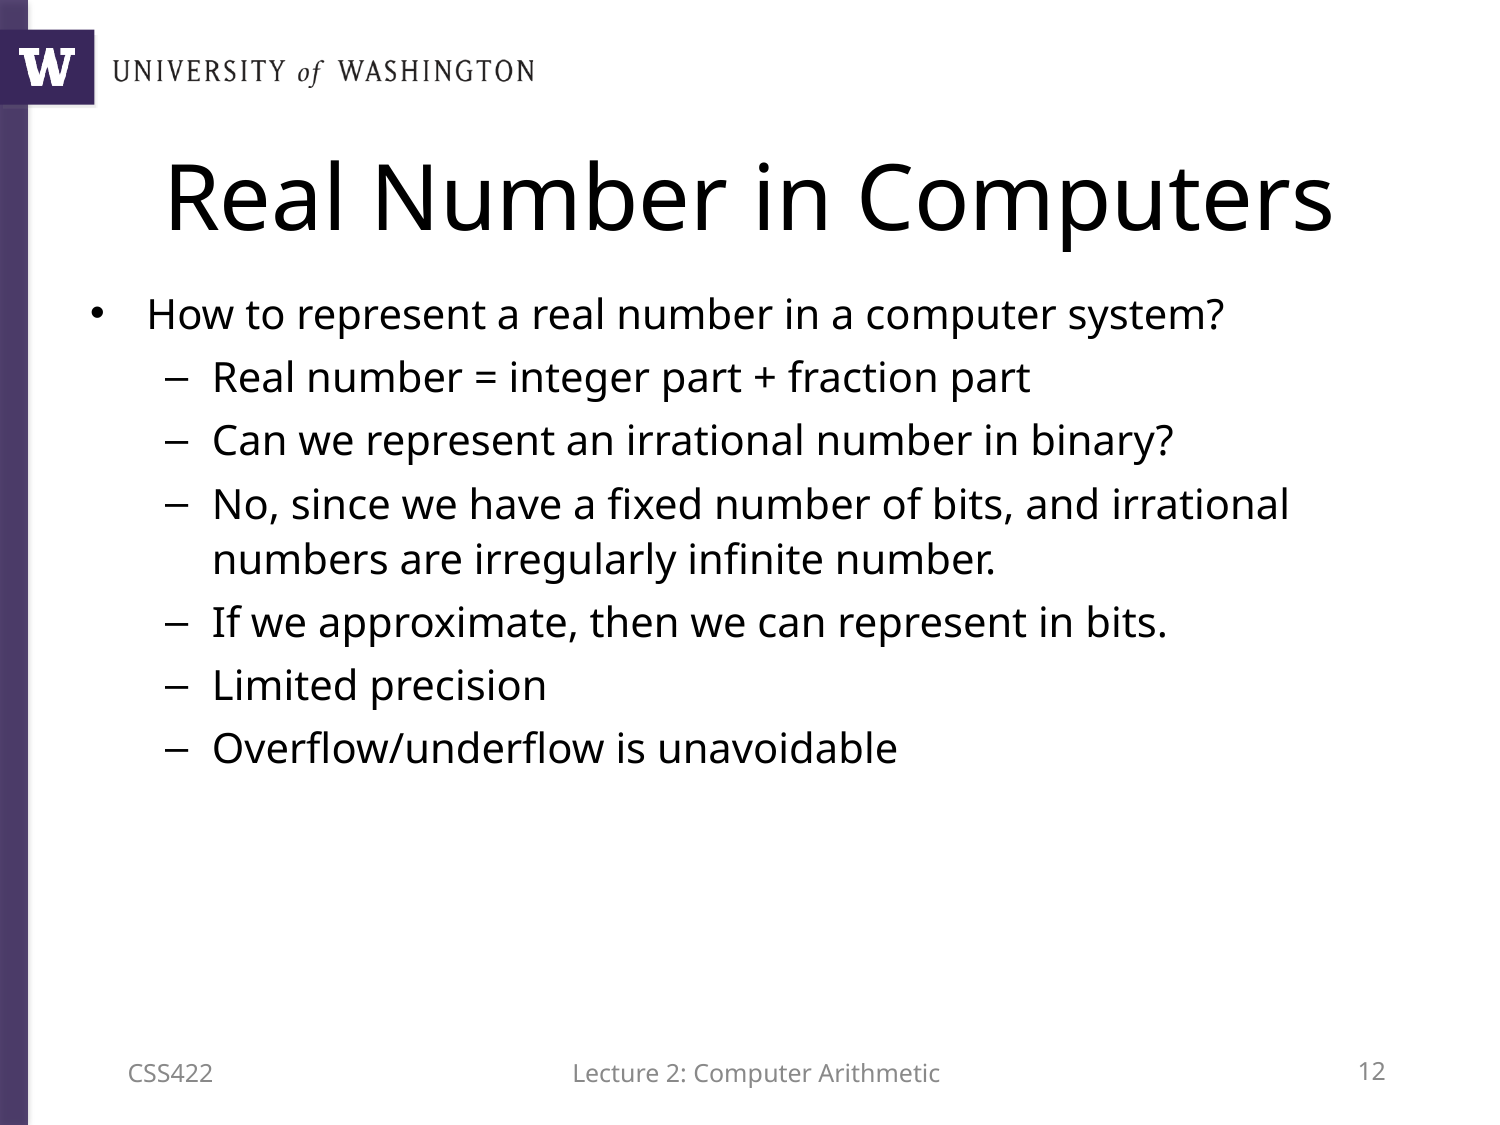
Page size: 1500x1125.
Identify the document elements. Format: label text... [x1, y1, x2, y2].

picture [112, 59, 534, 88]
picture [19, 48, 75, 86]
slide_number CSS422 [112, 1042, 463, 1103]
footer Lecture 2: Computer Arithmetic [519, 1042, 995, 1103]
title Real Number in Computers [75, 125, 1425, 263]
list How to represent a real number in a computer system? Real number = integer part + fraction part Can we represent an irrational number in binary? No, since we have a fixed number of bits, and irrational numbers are irregularly infinite number. If we approximate, then we can represent in bits. Limited precision Overflow/underflow is unavoidable [75, 275, 1425, 1005]
slide_number 11 [1051, 1042, 1402, 1103]
